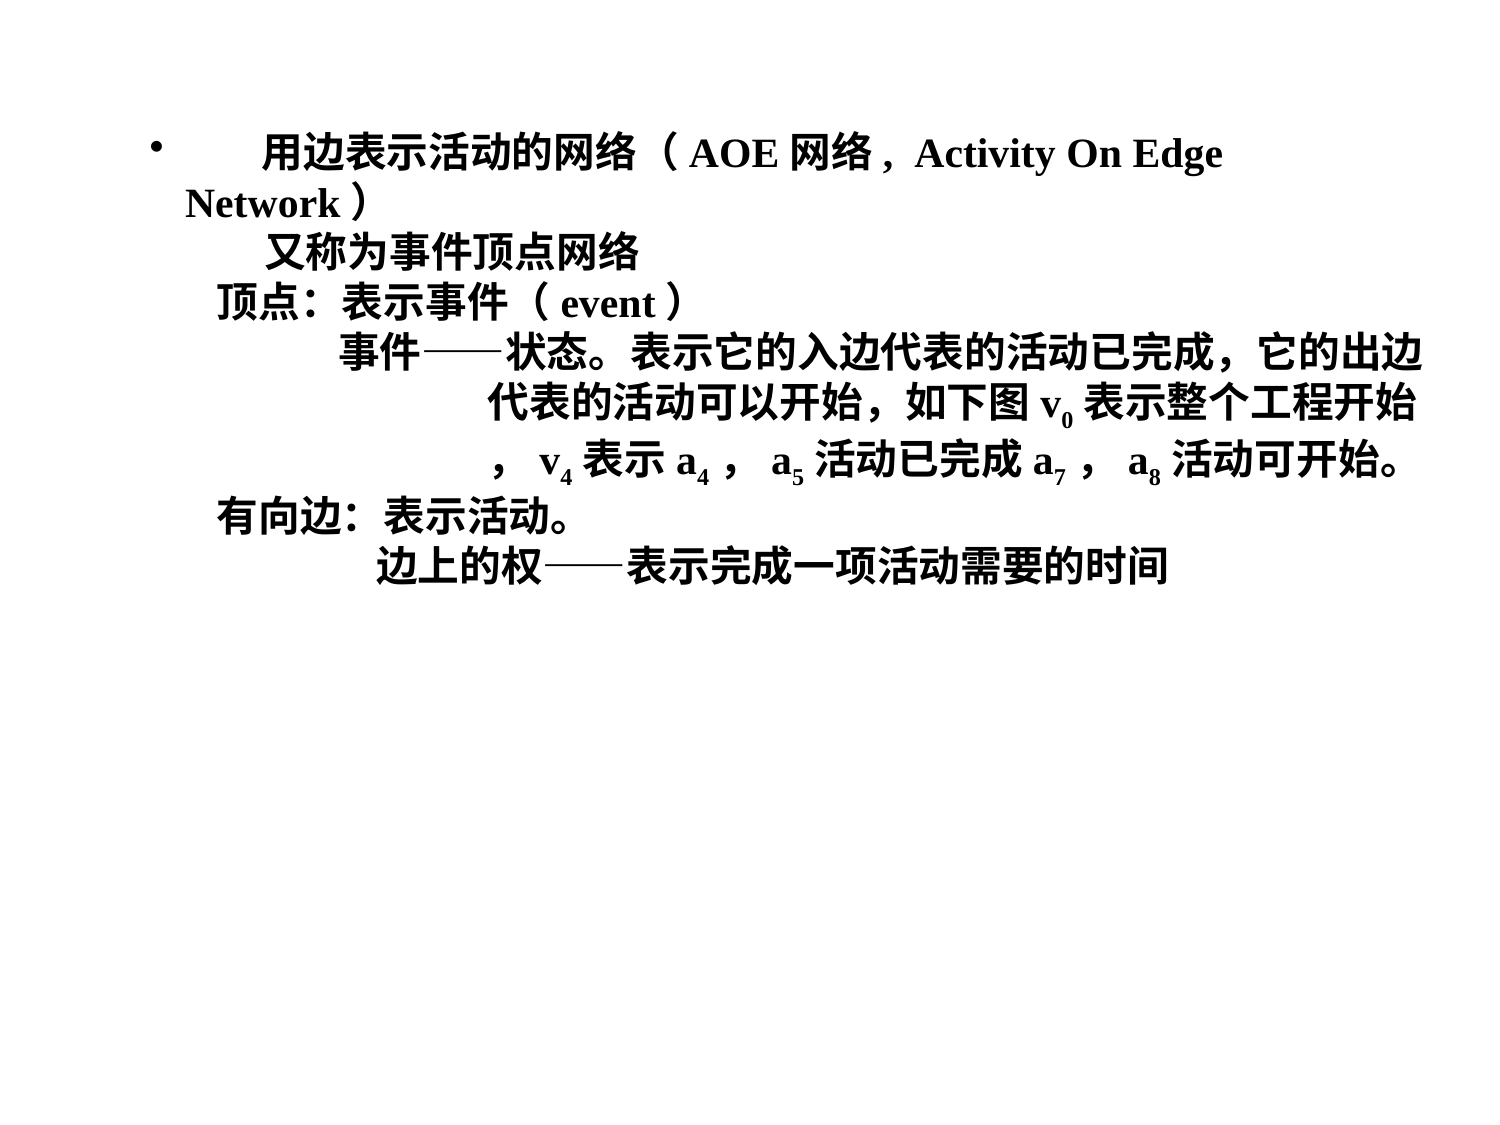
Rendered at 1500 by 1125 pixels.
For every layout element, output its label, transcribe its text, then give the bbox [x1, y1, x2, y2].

text_box 用边表示活动的网络（AOE网络, Activity On Edge Network） 又称为事件顶点网络 顶点：表示事件（event） 事件——状态。表示它的入边代表的活动已完成，它的出边 代表的活动可以开始，如下图v0表示整个工程开始 ，v4表示a4，a5活动已完成a7，a8活动可开始。 有向边：表示活动。 边上的权——表示完成一项活动需要的时间 [134, 118, 1450, 598]
